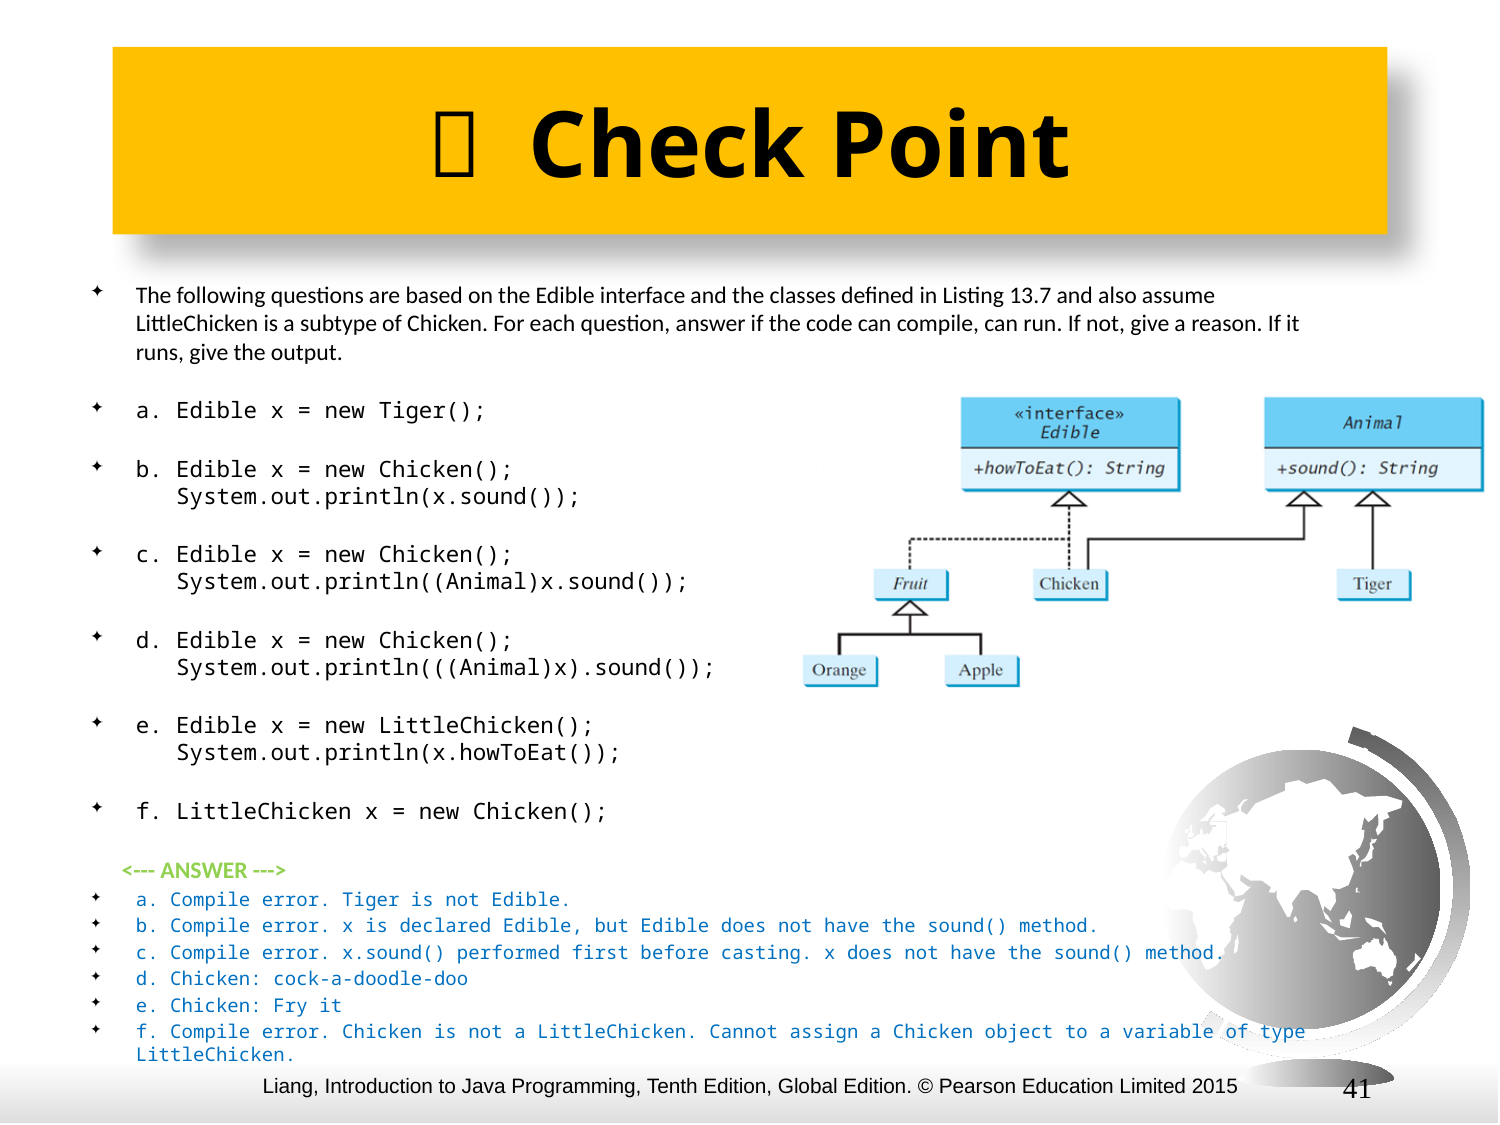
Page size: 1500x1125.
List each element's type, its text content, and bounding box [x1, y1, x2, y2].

title  Check Point [112, 46, 1388, 235]
picture [799, 387, 1491, 688]
list The following questions are based on the Edible interface and the classes defined in Listing 13.7 and also assume LittleChicken is a subtype of Chicken. For each question, answer if the code can compile, can run. If not, give a reason. If it runs, give the output. a. Edible x = new Tiger(); b. Edible x = new Chicken(); System.out.println(x.sound()); c. Edible x = new Chicken(); System.out.println((Animal)x.sound()); d. Edible x = new Chicken(); System.out.println(((Animal)x).sound()); e. Edible x = new LittleChicken(); System.out.println(x.howToEat()); f. LittleChicken x = new Chicken(); <--- ANSWER ---> a. Compile error. Tiger is not Edible. b. Compile error. x is declared Edible, but Edible does not have the sound() method. c. Compile error. x.sound() performed first before casting. x does not have the sound() method. d. Chicken: cock-a-doodle-doo e. Chicken: Fry it f. Compile error. Chicken is not a LittleChicken. Cannot assign a Chicken object to a variable of type LittleChicken. [75, 271, 1350, 1079]
slide_number 41 [1074, 1049, 1388, 1125]
